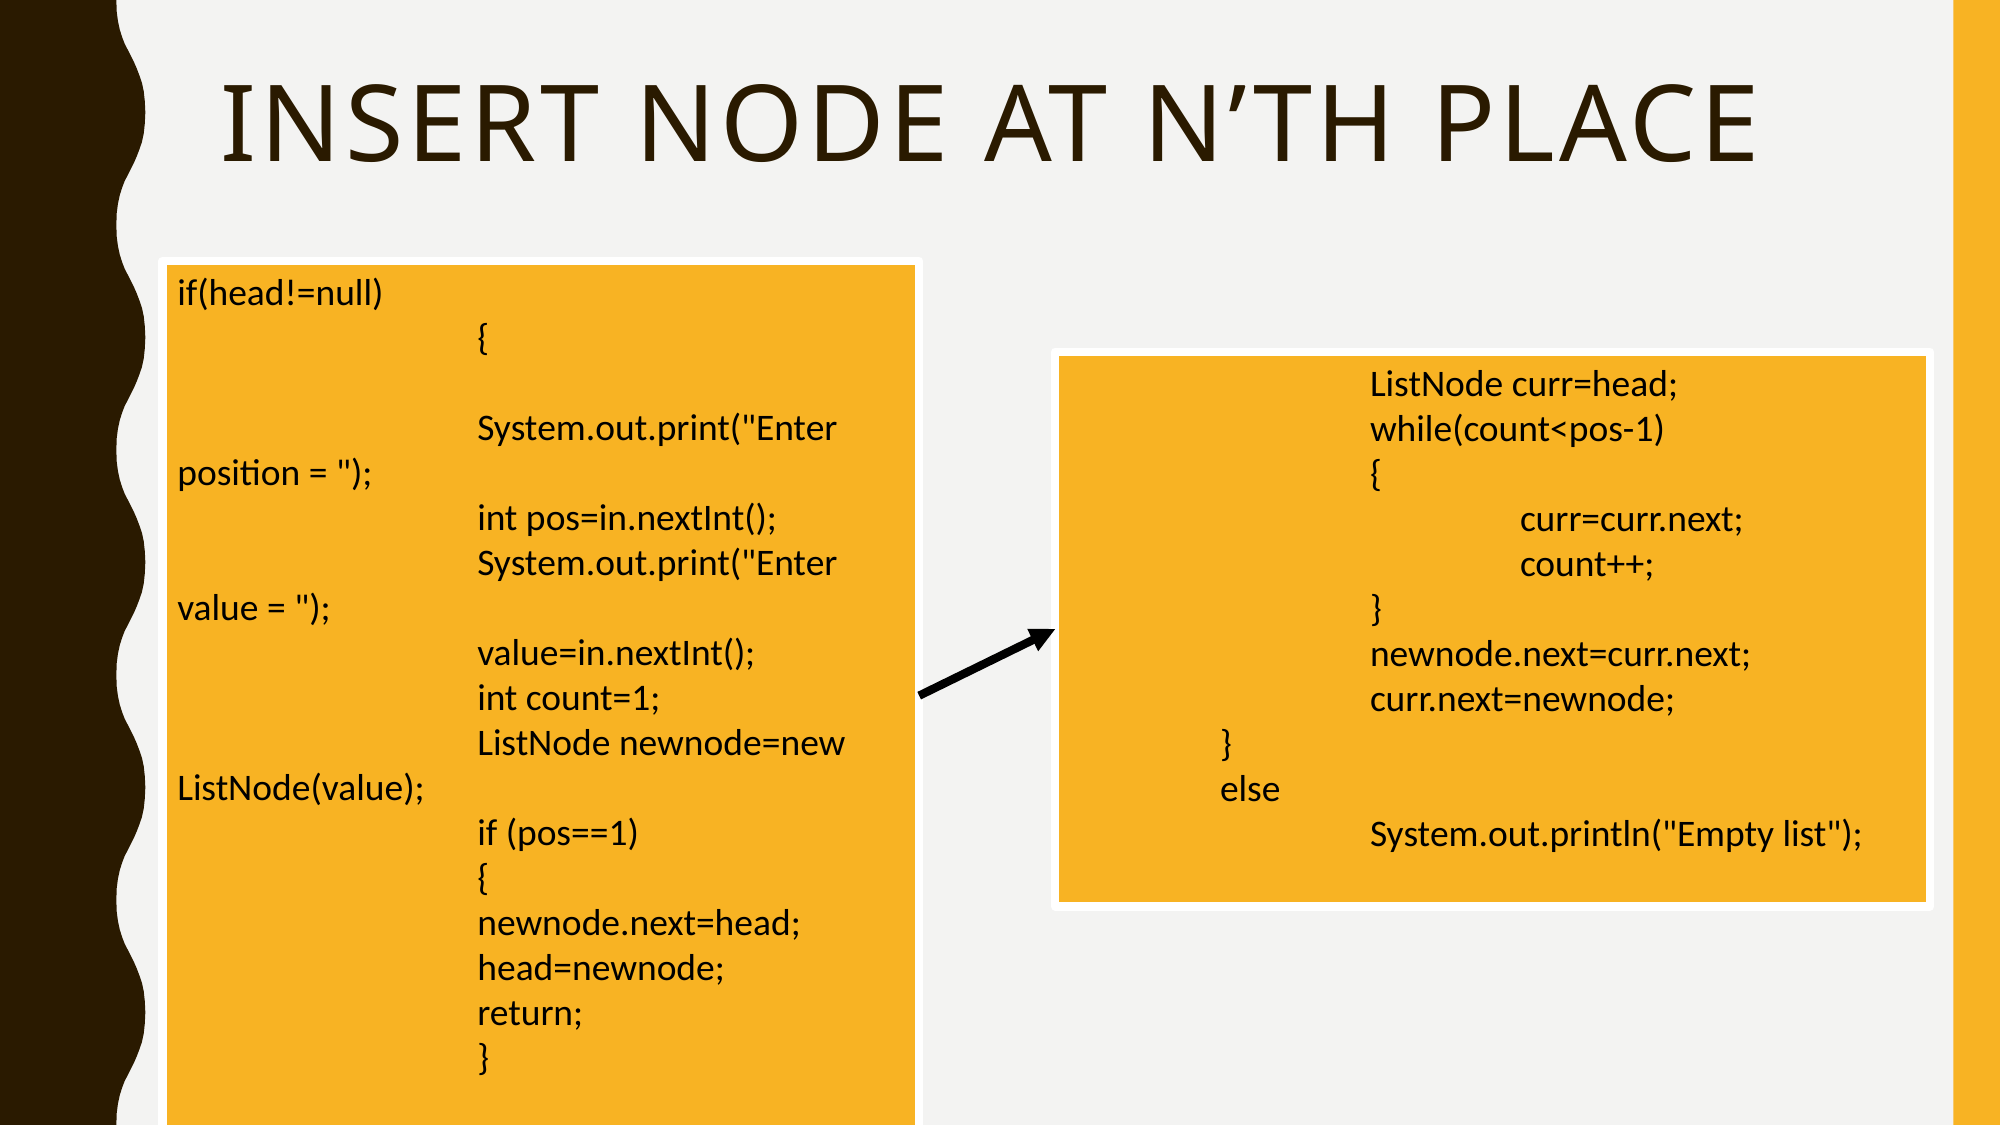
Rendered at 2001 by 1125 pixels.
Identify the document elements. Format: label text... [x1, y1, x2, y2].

text_box ListNode curr=head; while(count<pos-1) { curr=curr.next; count++; } newnode.next=curr.next; curr.next=newnode; } else System.out.println("Empty list"); [1051, 348, 1934, 911]
text_box if(head!=null) { System.out.print("Enter position = "); int pos=in.nextInt(); System.out.print("Enter value = "); value=in.nextInt(); int count=1; ListNode newnode=new ListNode(value); if (pos==1) { newnode.next=head; head=newnode; return; } [158, 257, 923, 1125]
title Insert node at n’th place [205, 62, 1875, 308]
